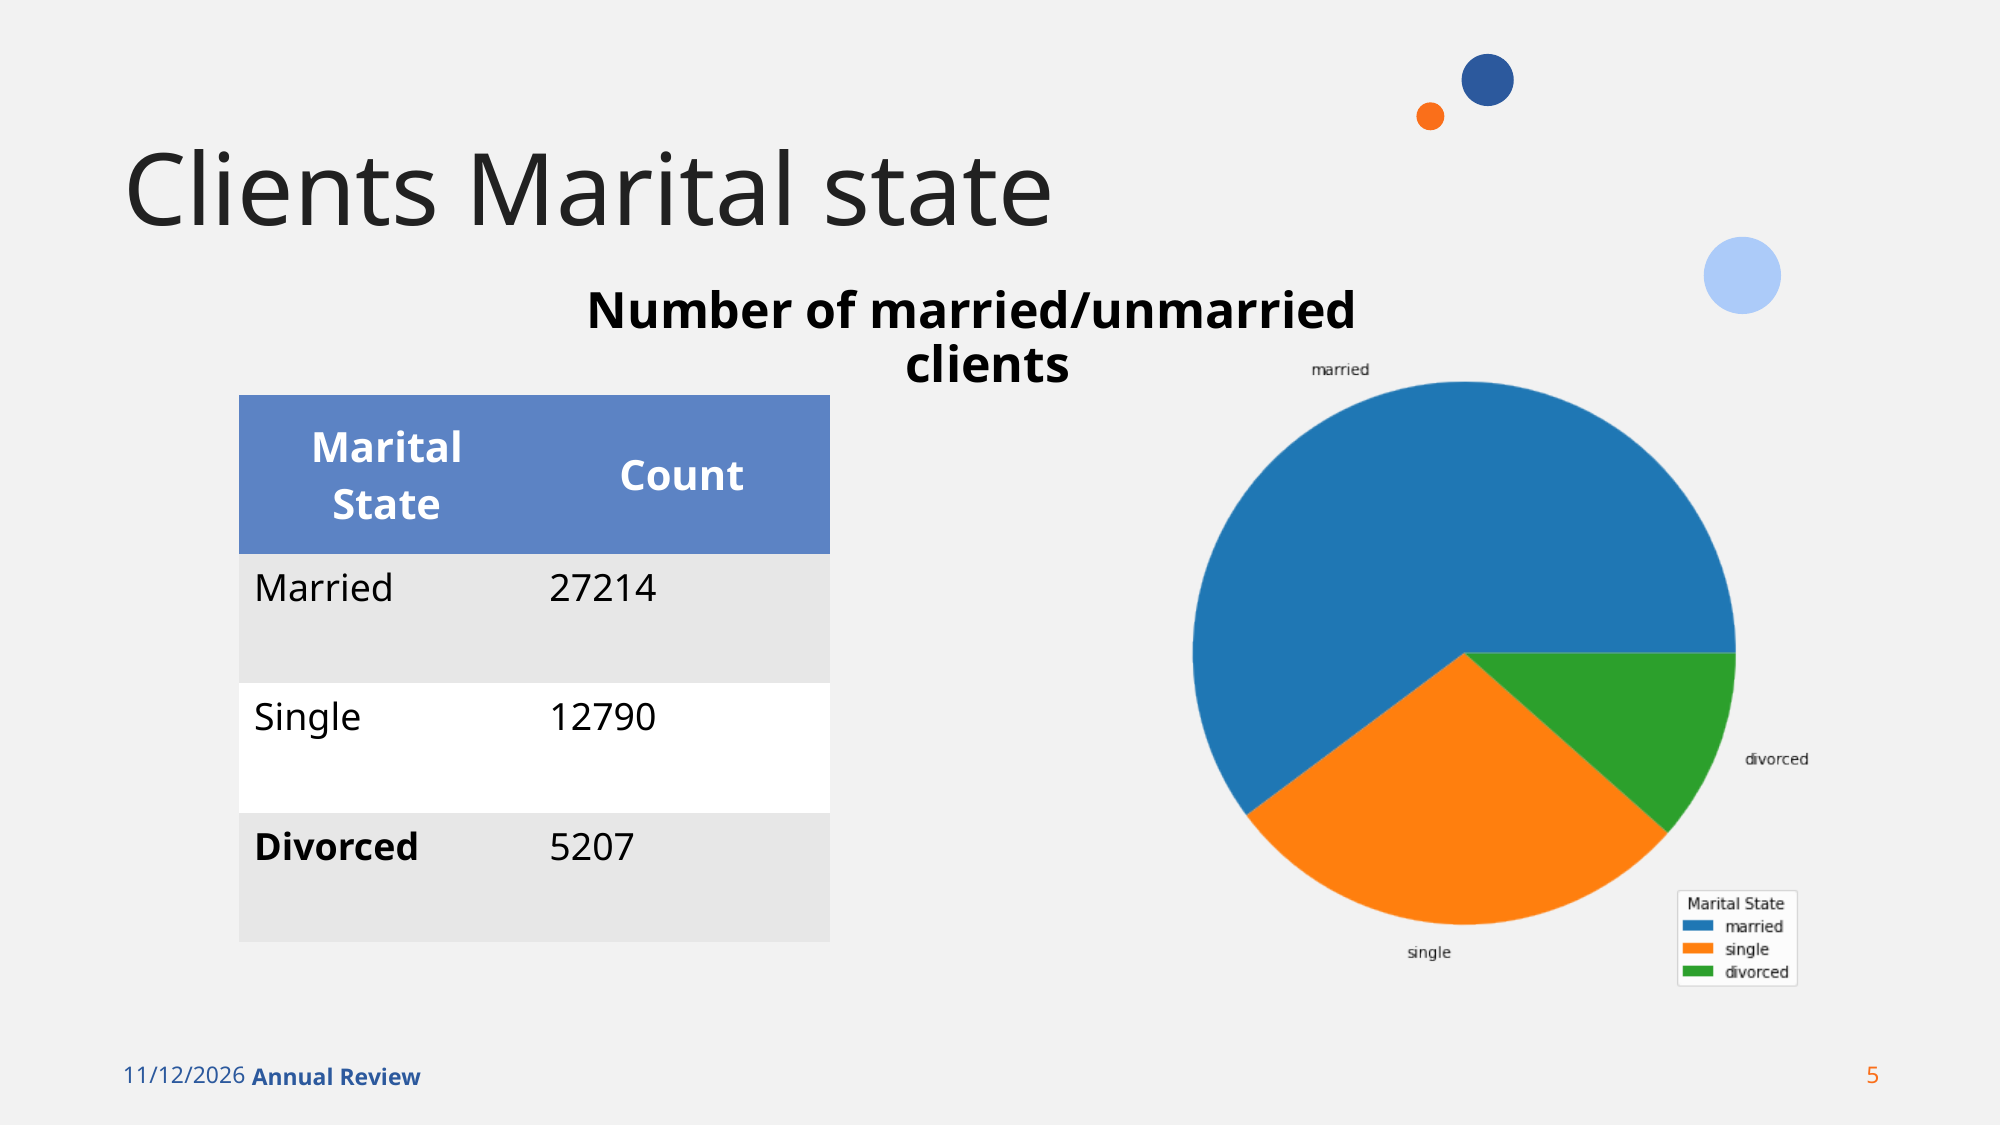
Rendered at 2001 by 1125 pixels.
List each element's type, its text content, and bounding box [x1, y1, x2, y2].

table_header Count [534, 395, 830, 554]
table_cell Single [239, 683, 534, 813]
table_header Marital State [239, 395, 534, 554]
table_cell 27214 [534, 554, 830, 683]
title Clients Marital state [108, 132, 1179, 258]
table_cell Married [239, 554, 534, 683]
table_cell 12790 [534, 683, 830, 813]
table_cell 5207 [534, 813, 830, 942]
picture [1114, 304, 1820, 1004]
text_box [108, 258, 1621, 950]
table_cell Divorced [239, 813, 534, 942]
